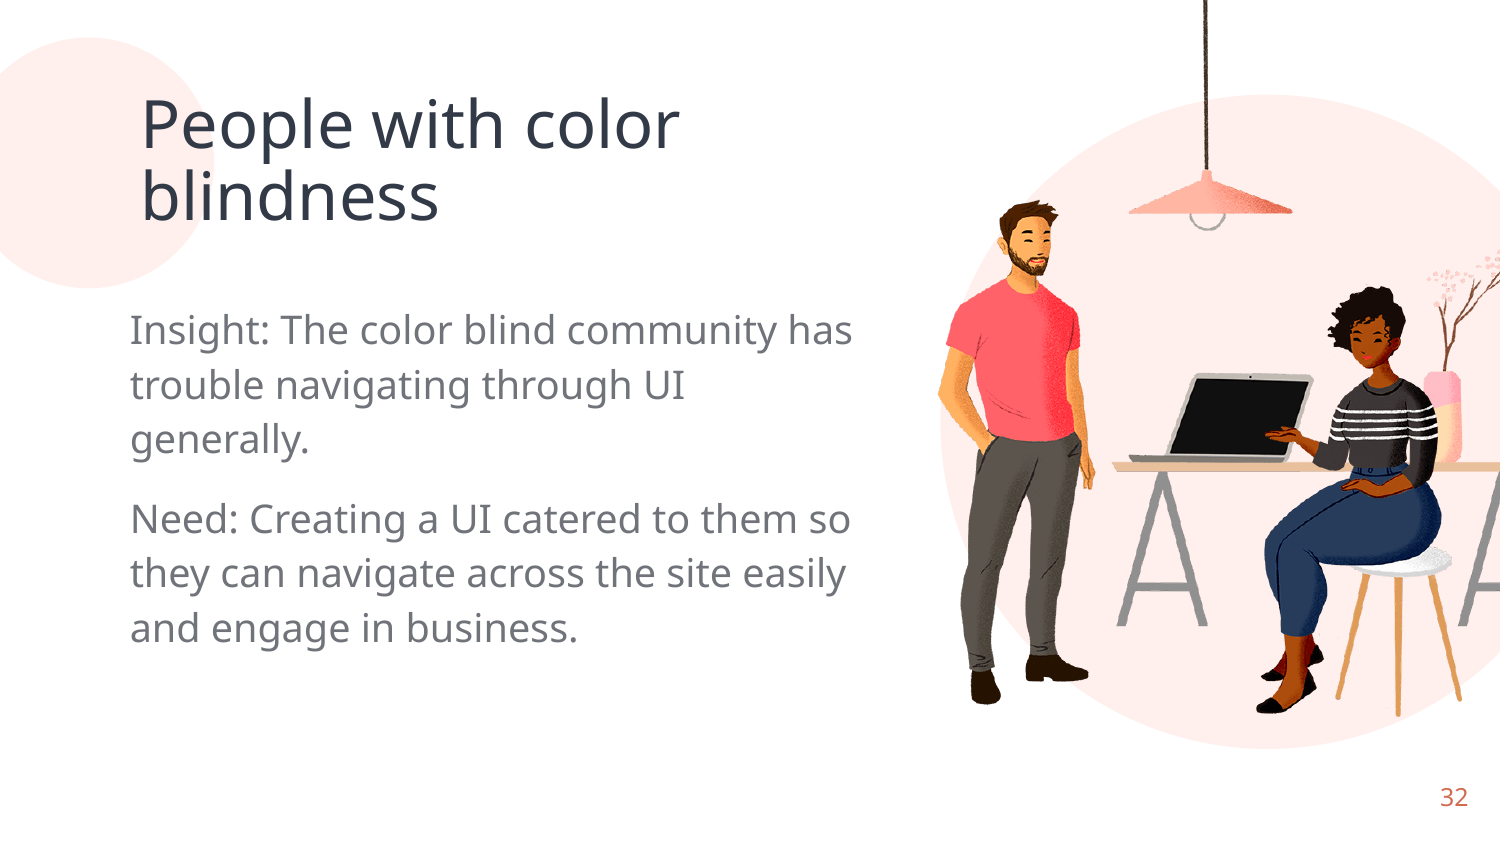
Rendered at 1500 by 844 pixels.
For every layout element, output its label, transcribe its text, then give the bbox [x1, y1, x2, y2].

picture [937, 0, 1500, 717]
title People with color blindness [140, 122, 887, 203]
slide_number ‹#› [1378, 766, 1469, 832]
list Insight: The color blind community has trouble navigating through UI generally. Need: Creating a UI catered to them so they can navigate across the site easily and engage in business. [129, 298, 877, 796]
